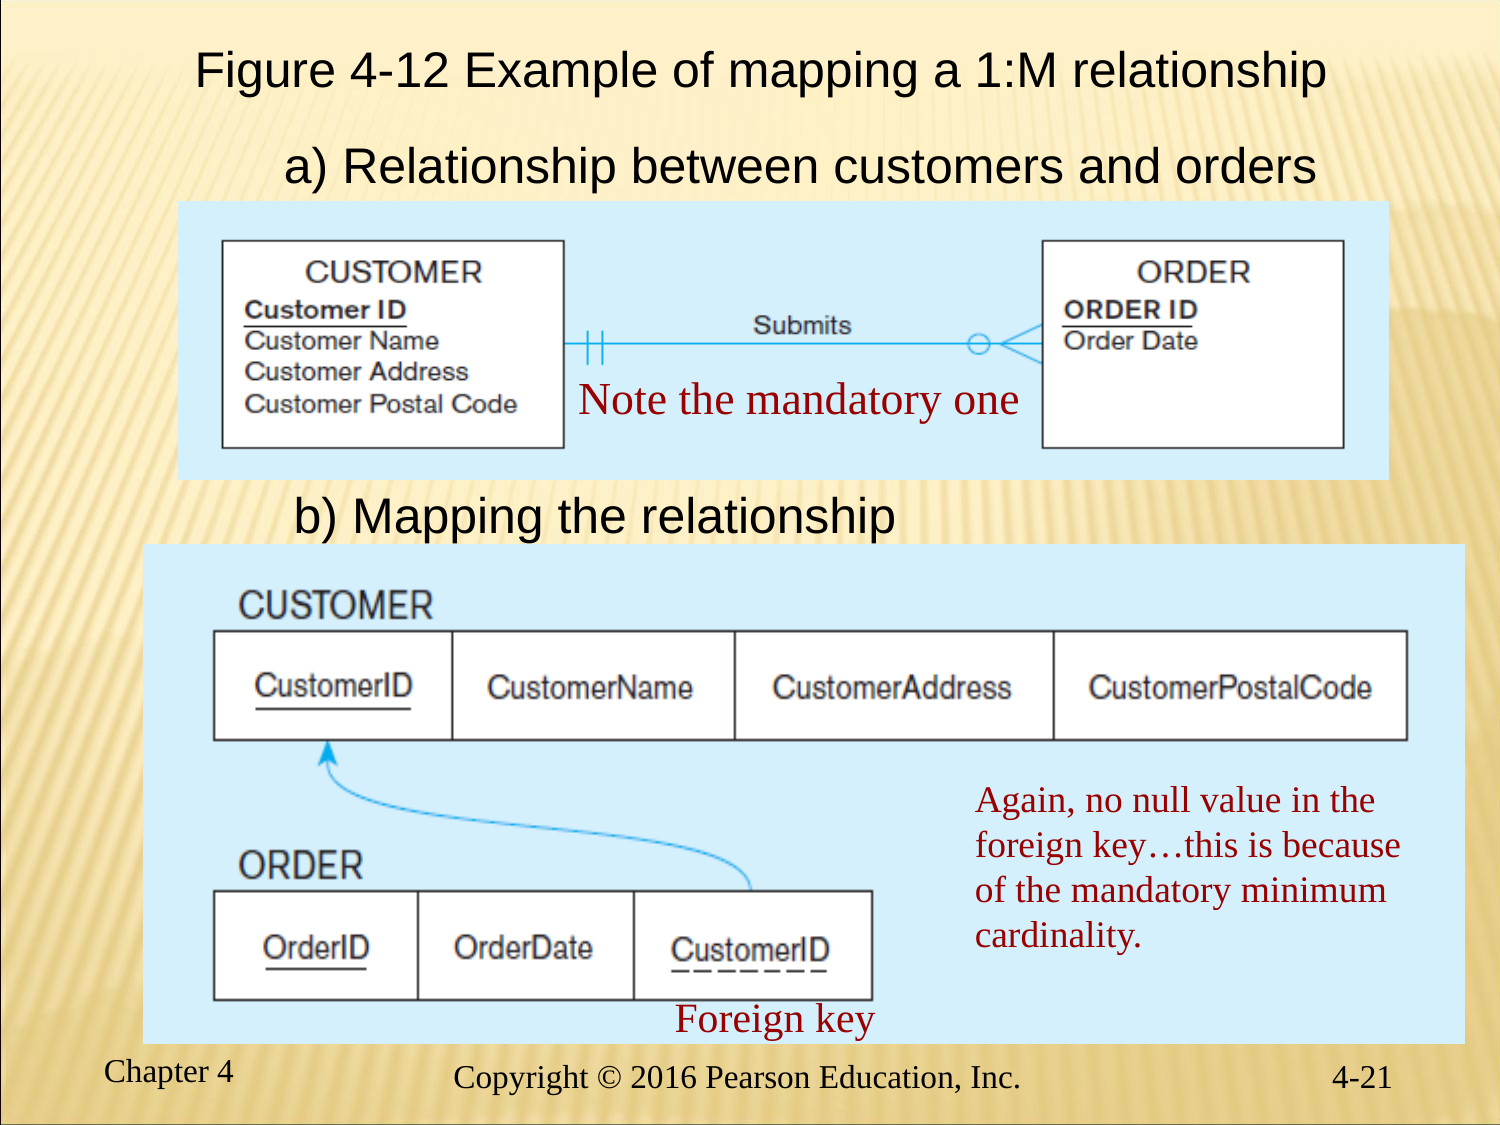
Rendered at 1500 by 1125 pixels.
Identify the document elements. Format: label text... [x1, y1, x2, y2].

picture [0, 0, 1500, 1125]
text_box b) Mapping the relationship [278, 498, 912, 542]
text_box Figure 4-12 Example of mapping a 1:M relationship [179, 30, 1343, 106]
text_box a) Relationship between customers and orders [269, 126, 1333, 199]
